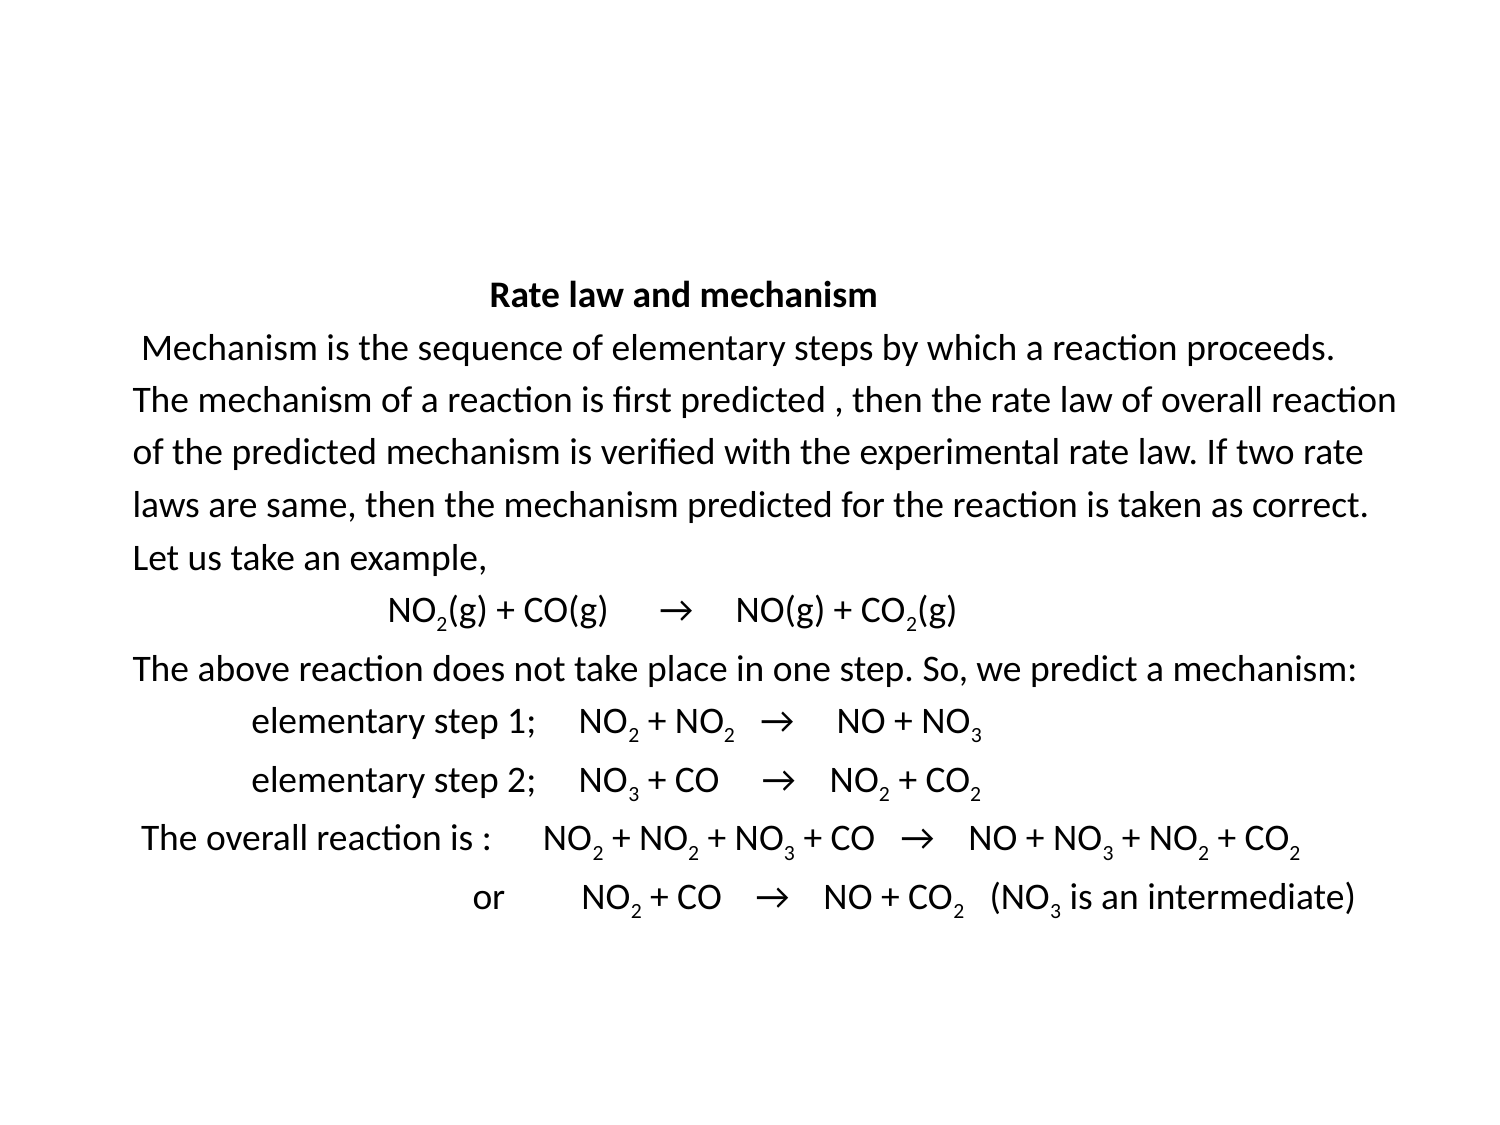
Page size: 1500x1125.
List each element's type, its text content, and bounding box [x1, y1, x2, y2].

list Rate law and mechanism Mechanism is the sequence of elementary steps by which a reaction proceeds. The mechanism of a reaction is first predicted , then the rate law of overall reaction of the predicted mechanism is verified with the experimental rate law. If two rate laws are same, then the mechanism predicted for the reaction is taken as correct. Let us take an example, NO2(g) + CO(g) → NO(g) + CO2(g) The above reaction does not take place in one step. So, we predict a mechanism: elementary step 1; NO2 + NO2 → NO + NO3 elementary step 2; NO3 + CO → NO2 + CO2 The overall reaction is : NO2 + NO2 + NO3 + CO → NO + NO3 + NO2 + CO2 or NO2 + CO → NO + CO2 (NO3 is an intermediate) [75, 262, 1425, 1005]
